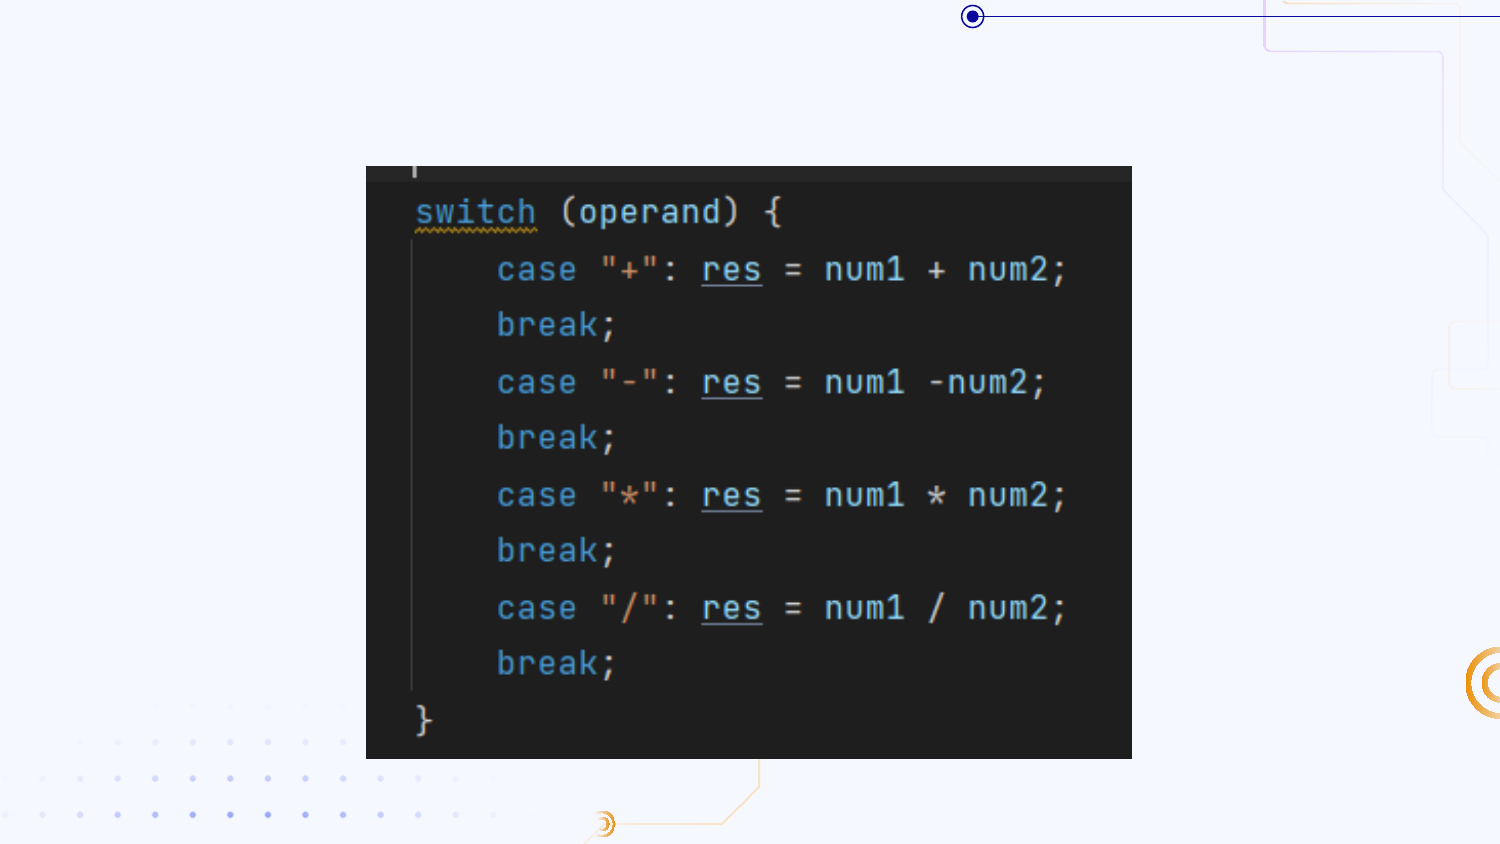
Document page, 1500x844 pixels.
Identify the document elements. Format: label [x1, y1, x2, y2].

picture [0, 166, 1133, 844]
